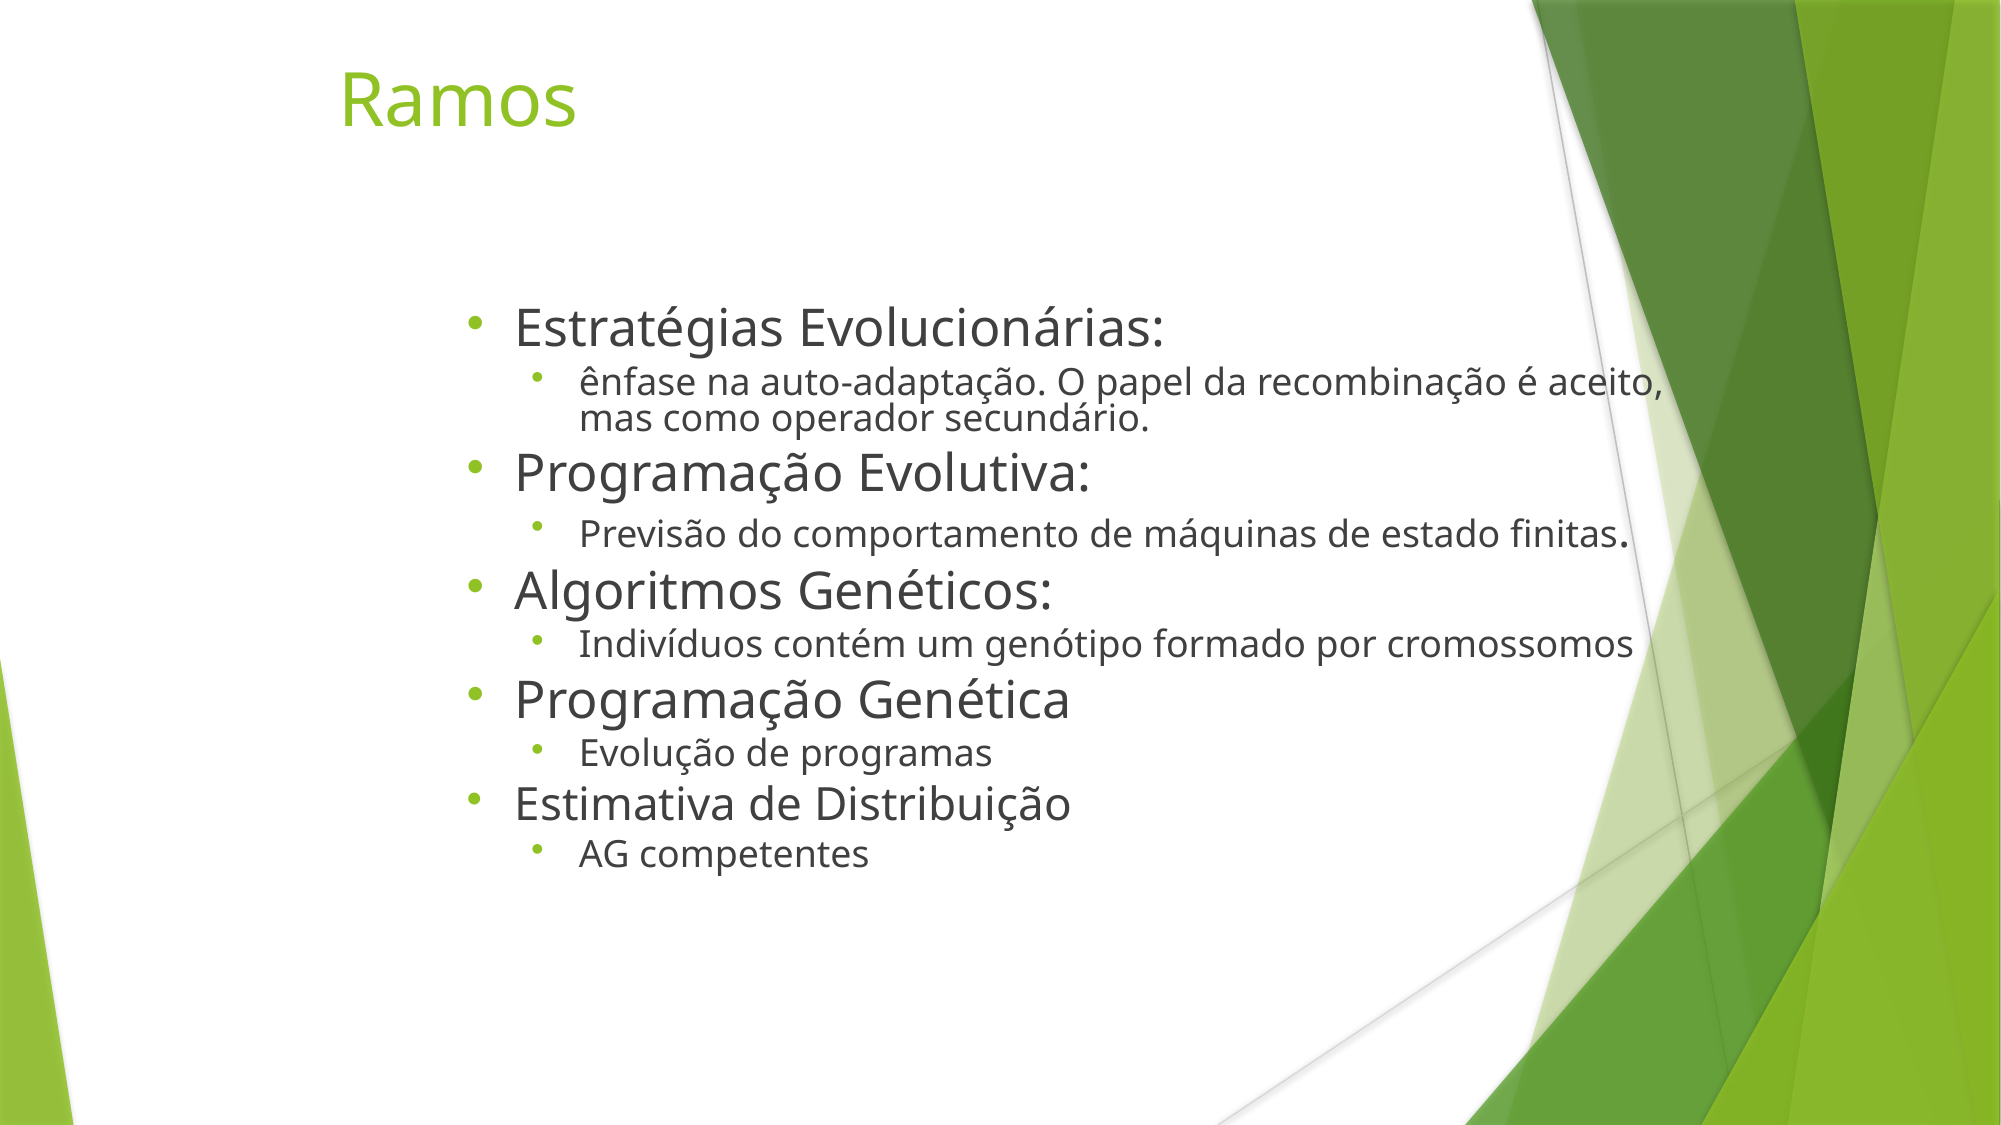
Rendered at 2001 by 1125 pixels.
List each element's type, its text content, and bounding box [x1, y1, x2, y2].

text_box Ramos [324, 44, 1675, 233]
text_box Estratégias Evolucionárias: ênfase na auto-adaptação. O papel da recombinação é aceito, mas como operador secundário. Programação Evolutiva: Previsão do comportamento de máquinas de estado finitas. Algoritmos Genéticos: Indivíduos contém um genótipo formado por cromossomos Programação Genética Evolução de programas Estimativa de Distribuição AG competentes [437, 299, 1713, 1003]
